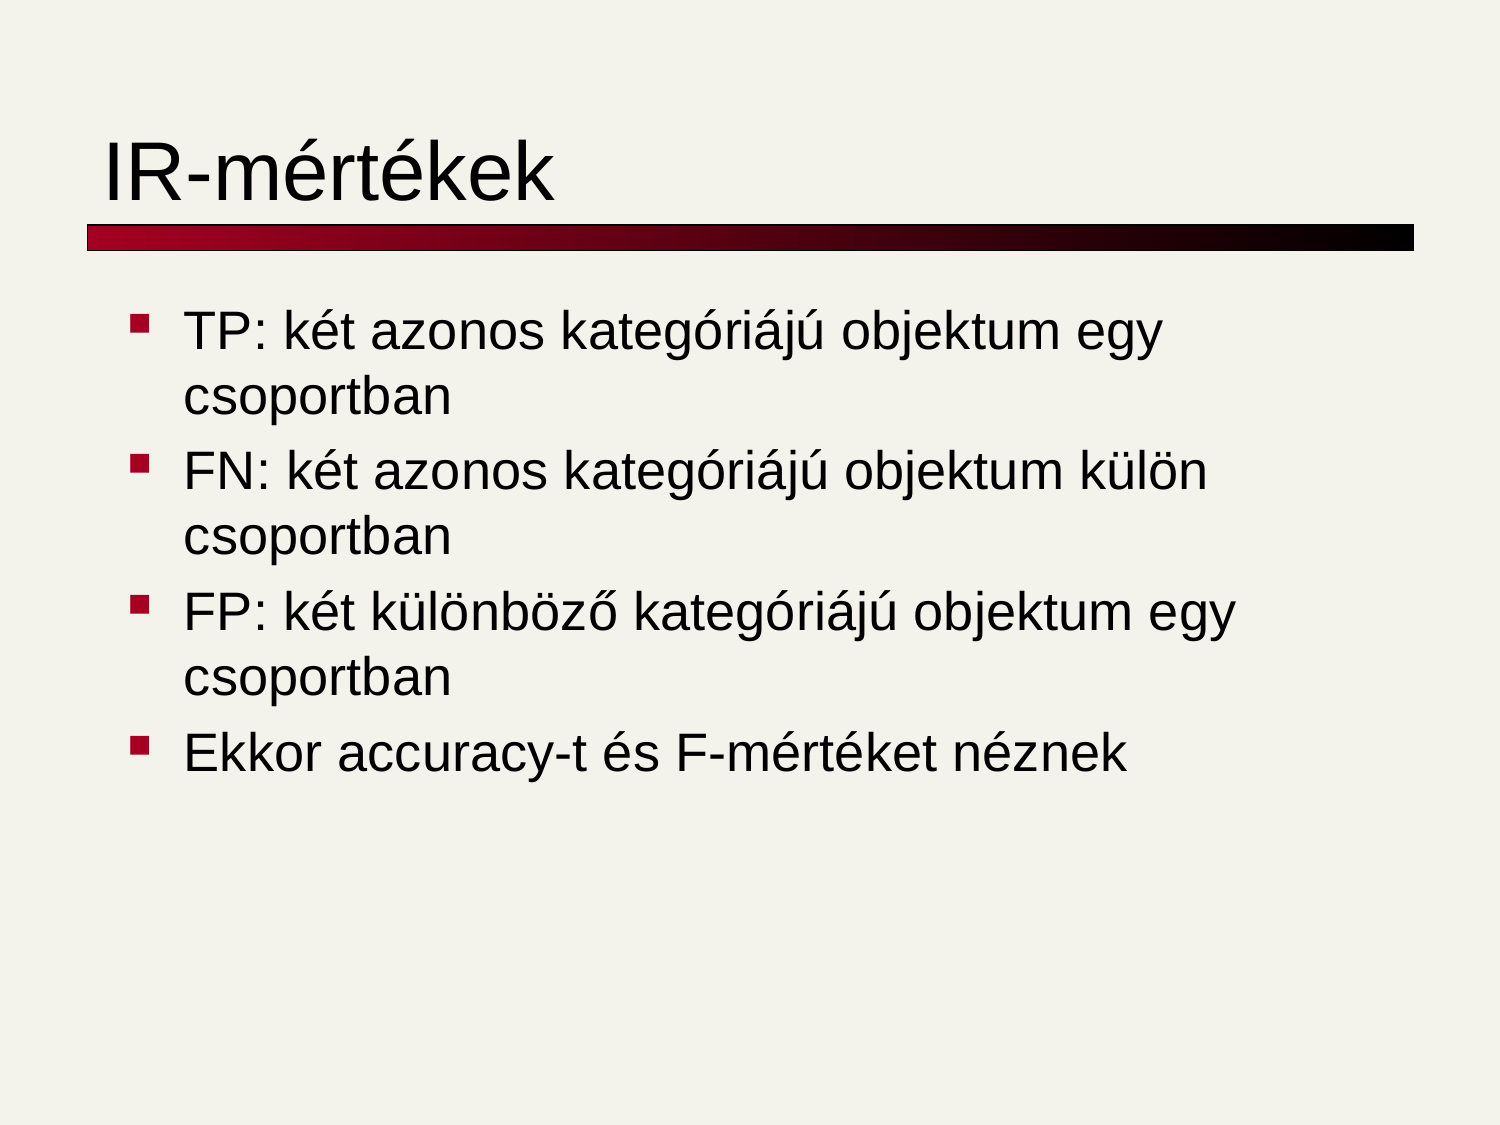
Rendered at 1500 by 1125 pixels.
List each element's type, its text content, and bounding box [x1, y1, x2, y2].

list TP: két azonos kategóriájú objektum egy csoportban FN: két azonos kategóriájú objektum külön csoportban FP: két különböző kategóriájú objektum egy csoportban Ekkor accuracy-t és F-mértéket néznek [112, 287, 1388, 1088]
title IR-mértékek [87, 62, 1413, 225]
